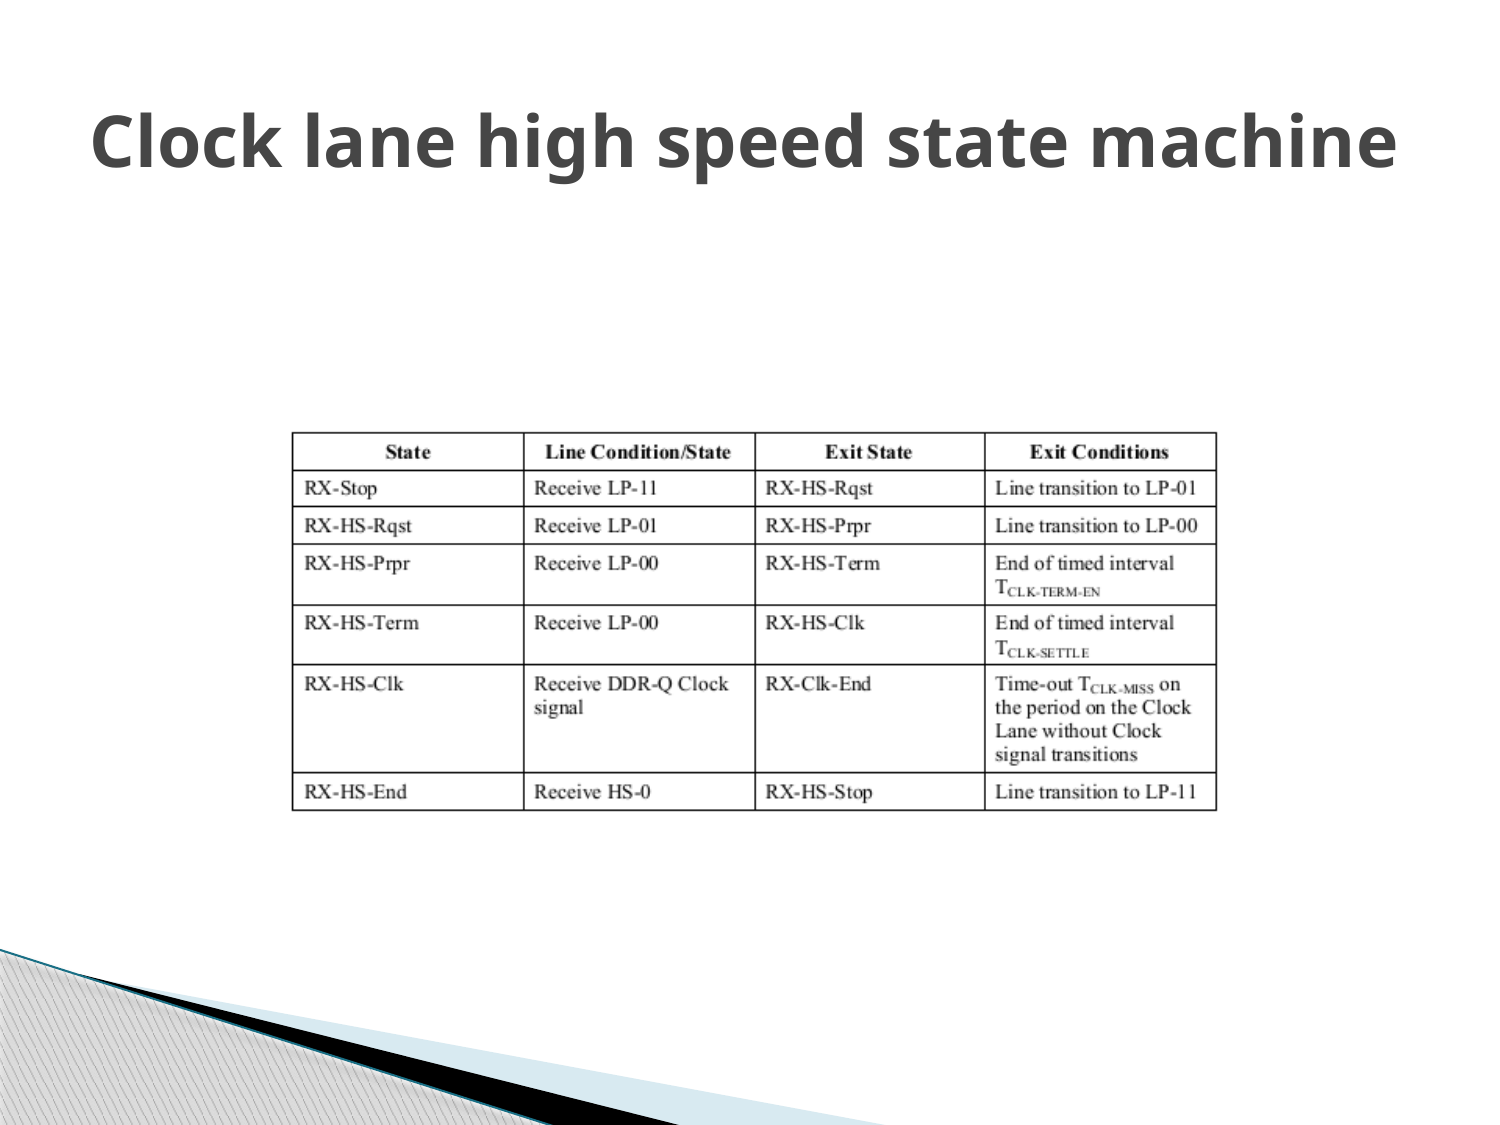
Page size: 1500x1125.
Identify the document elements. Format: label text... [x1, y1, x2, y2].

title Clock lane high speed state machine [75, 45, 1425, 233]
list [277, 412, 1223, 816]
